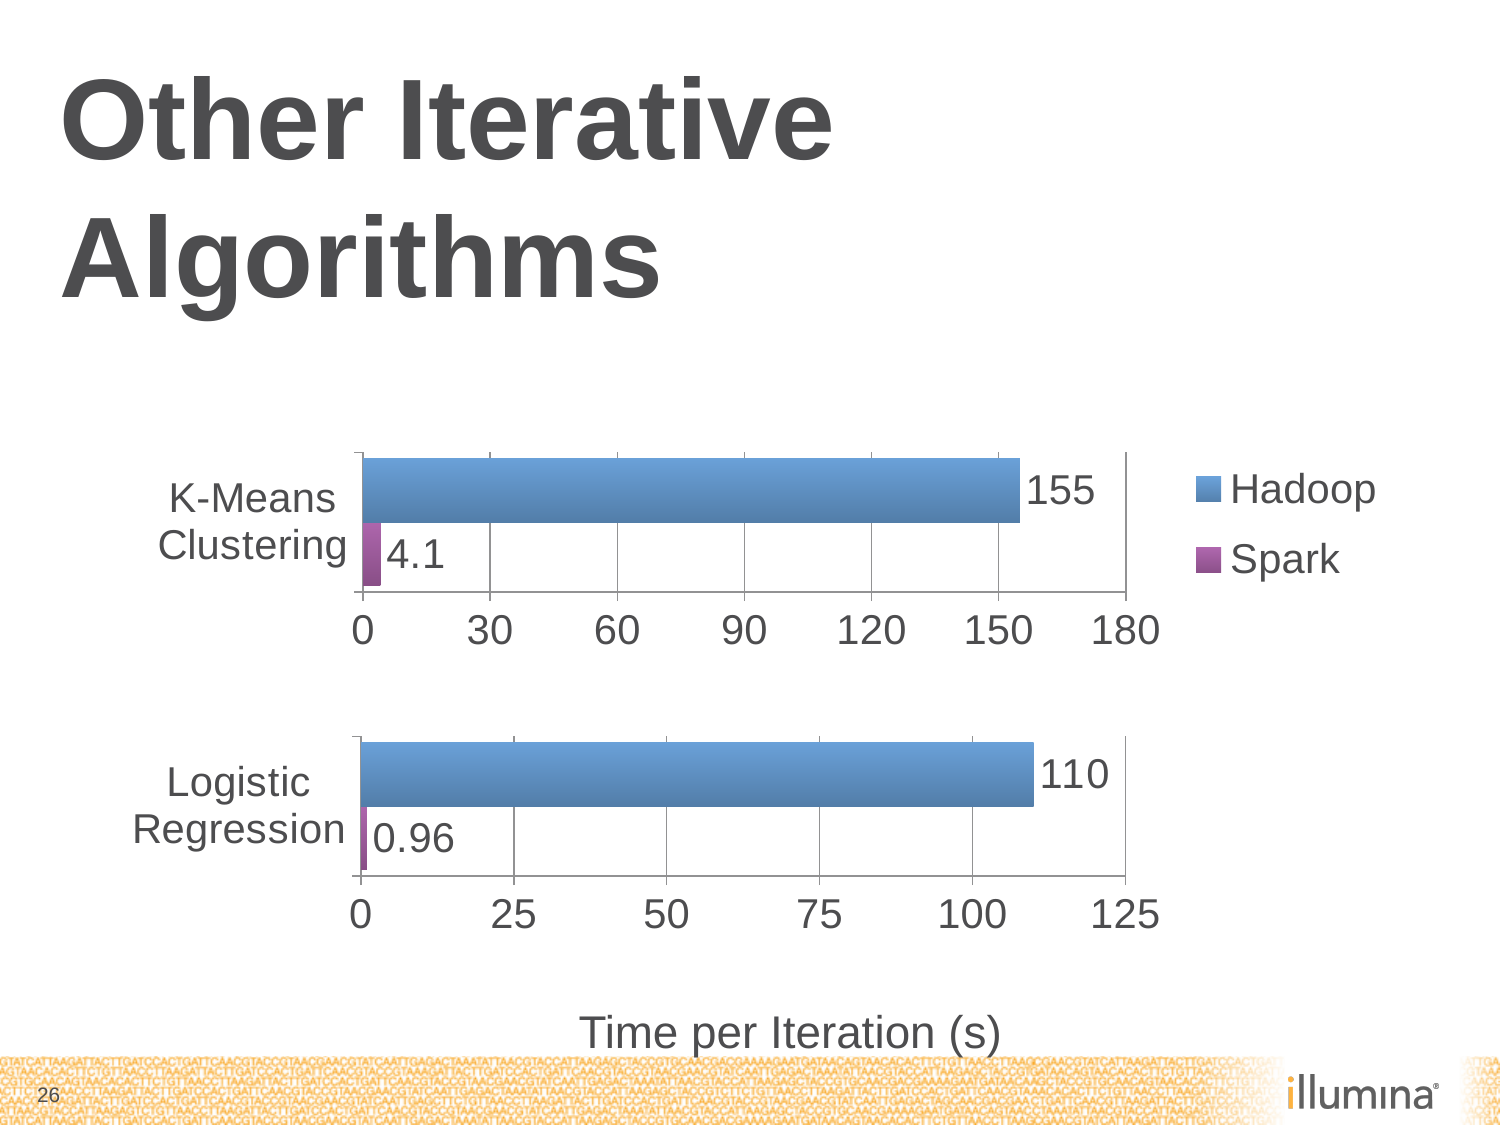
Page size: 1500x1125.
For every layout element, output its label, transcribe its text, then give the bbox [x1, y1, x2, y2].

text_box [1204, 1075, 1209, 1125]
picture [0, 1056, 1198, 1125]
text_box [12, 424, 1463, 1067]
picture [1288, 1074, 1439, 1109]
title Other Iterative Algorithms [44, 37, 1456, 187]
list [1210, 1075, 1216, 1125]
